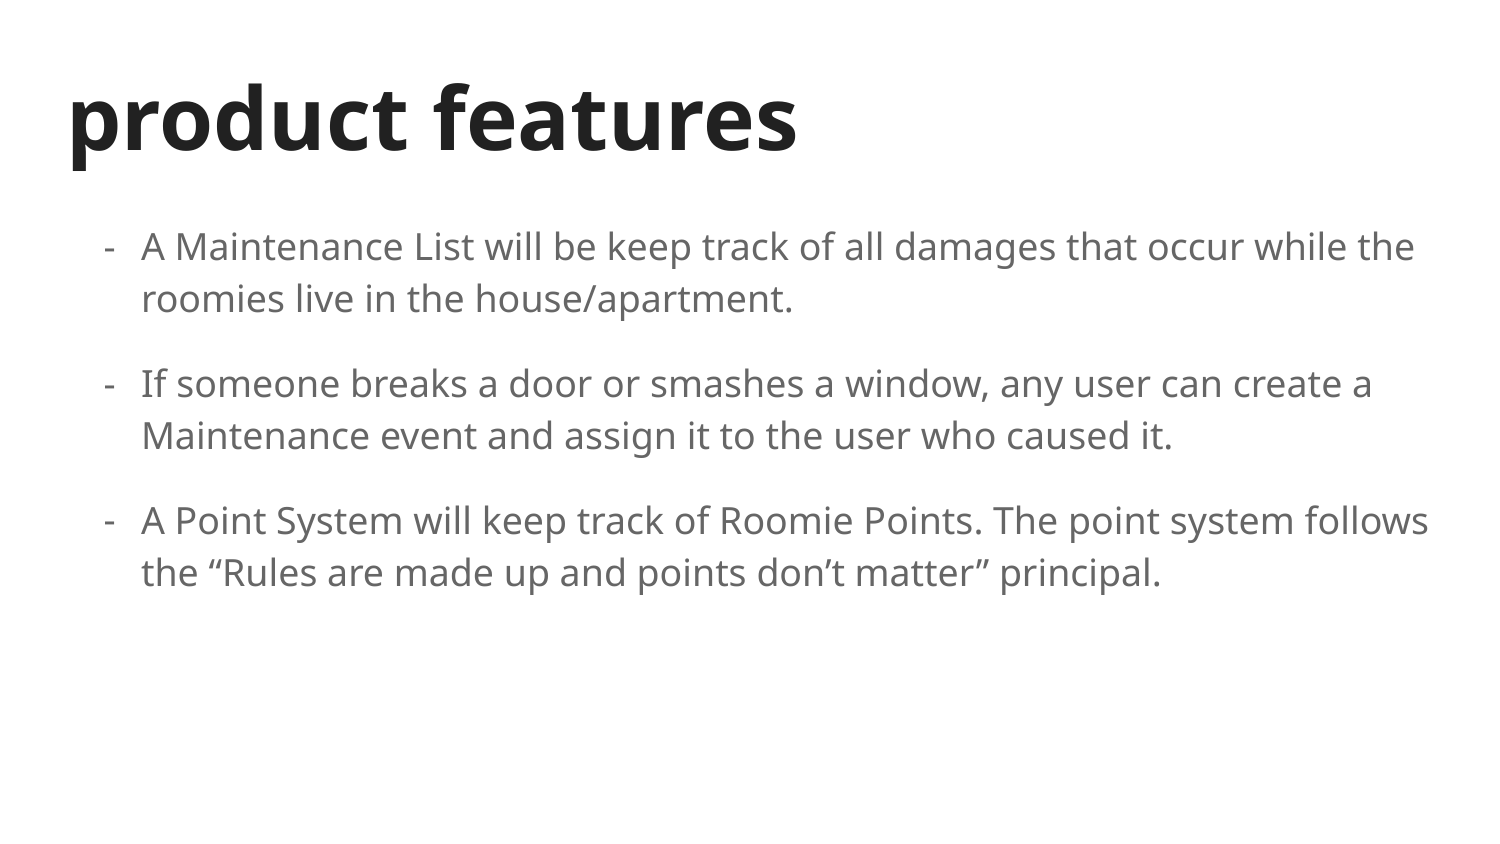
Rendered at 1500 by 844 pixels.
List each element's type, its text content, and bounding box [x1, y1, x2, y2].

list A Maintenance List will be keep track of all damages that occur while the roomies live in the house/apartment. If someone breaks a door or smashes a window, any user can create a Maintenance event and assign it to the user who caused it. A Point System will keep track of Roomie Points. The point system follows the “Rules are made up and points don’t matter” principal. [51, 201, 1449, 750]
title product features [51, 48, 1449, 180]
